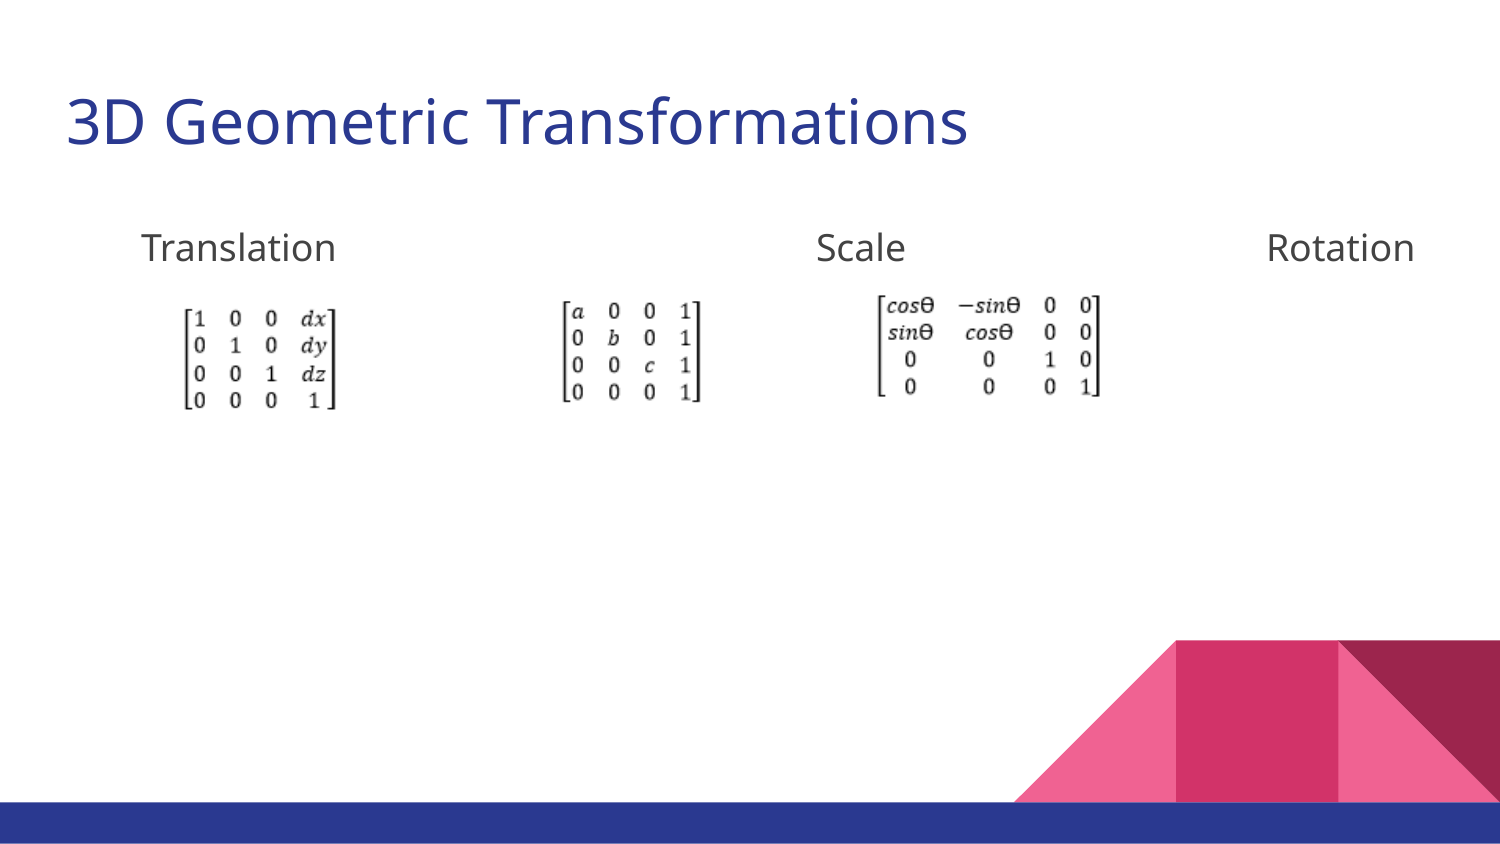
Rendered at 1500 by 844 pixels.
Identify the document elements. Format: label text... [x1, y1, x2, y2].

picture [557, 300, 706, 407]
picture [183, 300, 338, 417]
list Translation Scale Rotation [51, 201, 1449, 750]
picture [873, 291, 1104, 401]
title 3D Geometric Transformations [51, 67, 1449, 167]
